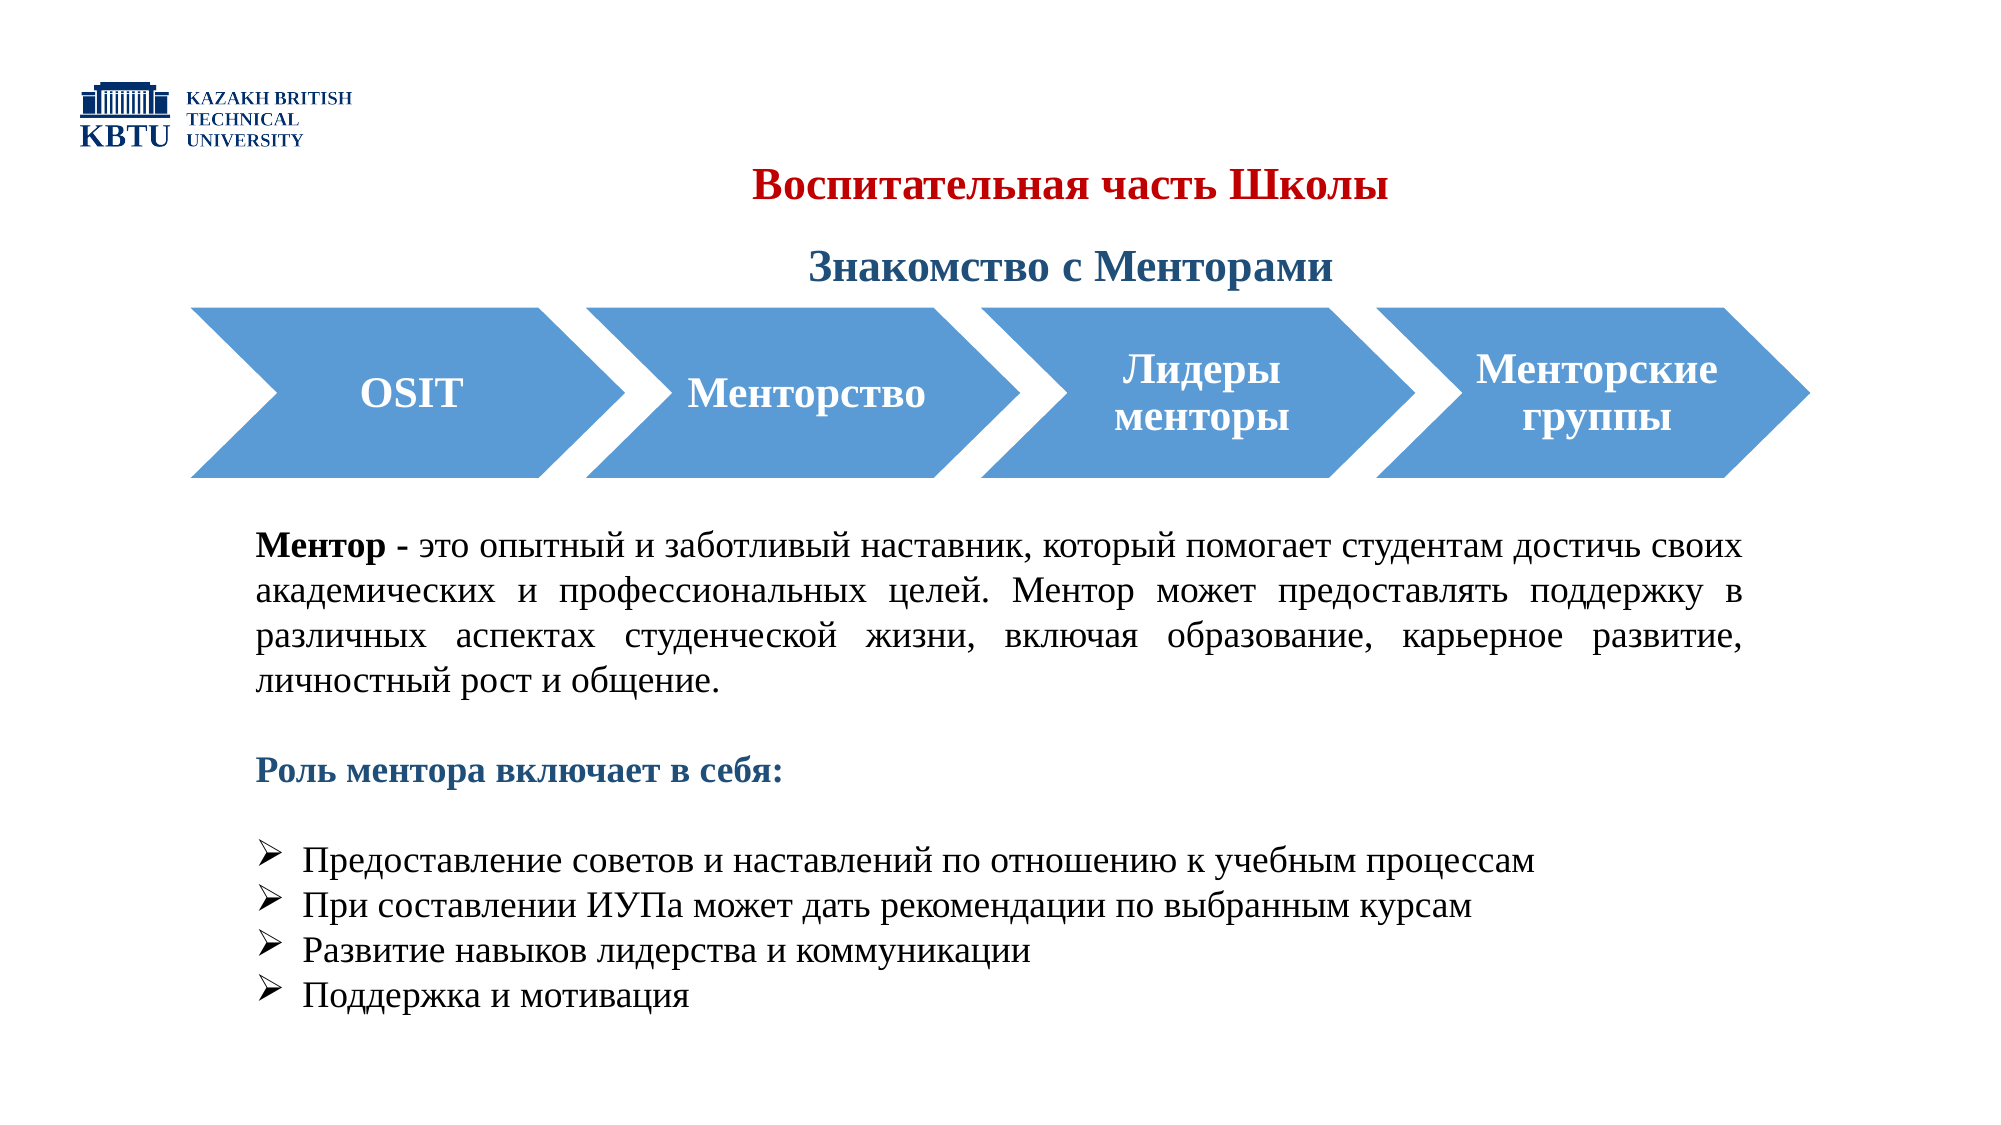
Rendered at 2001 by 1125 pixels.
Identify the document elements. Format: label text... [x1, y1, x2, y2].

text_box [187, 306, 1813, 480]
text_box Воспитательная часть Школы [344, 146, 1798, 216]
text_box Ментор - это опытный и заботливый наставник, который помогает студентам достичь своих академических и профессиональных целей. Ментор может предоставлять поддержку в различных аспектах студенческой жизни, включая образование, карьерное развитие, личностный рост и общение. Роль ментора включает в себя: Предоставление советов и наставлений по отношению к учебным процессам При составлении ИУПа может дать рекомендации по выбранным курсам Развитие навыков лидерства и коммуникации Поддержка и мотивация [240, 512, 1760, 1125]
picture [80, 82, 352, 147]
text_box Знакомство с Менторами [344, 227, 1798, 298]
